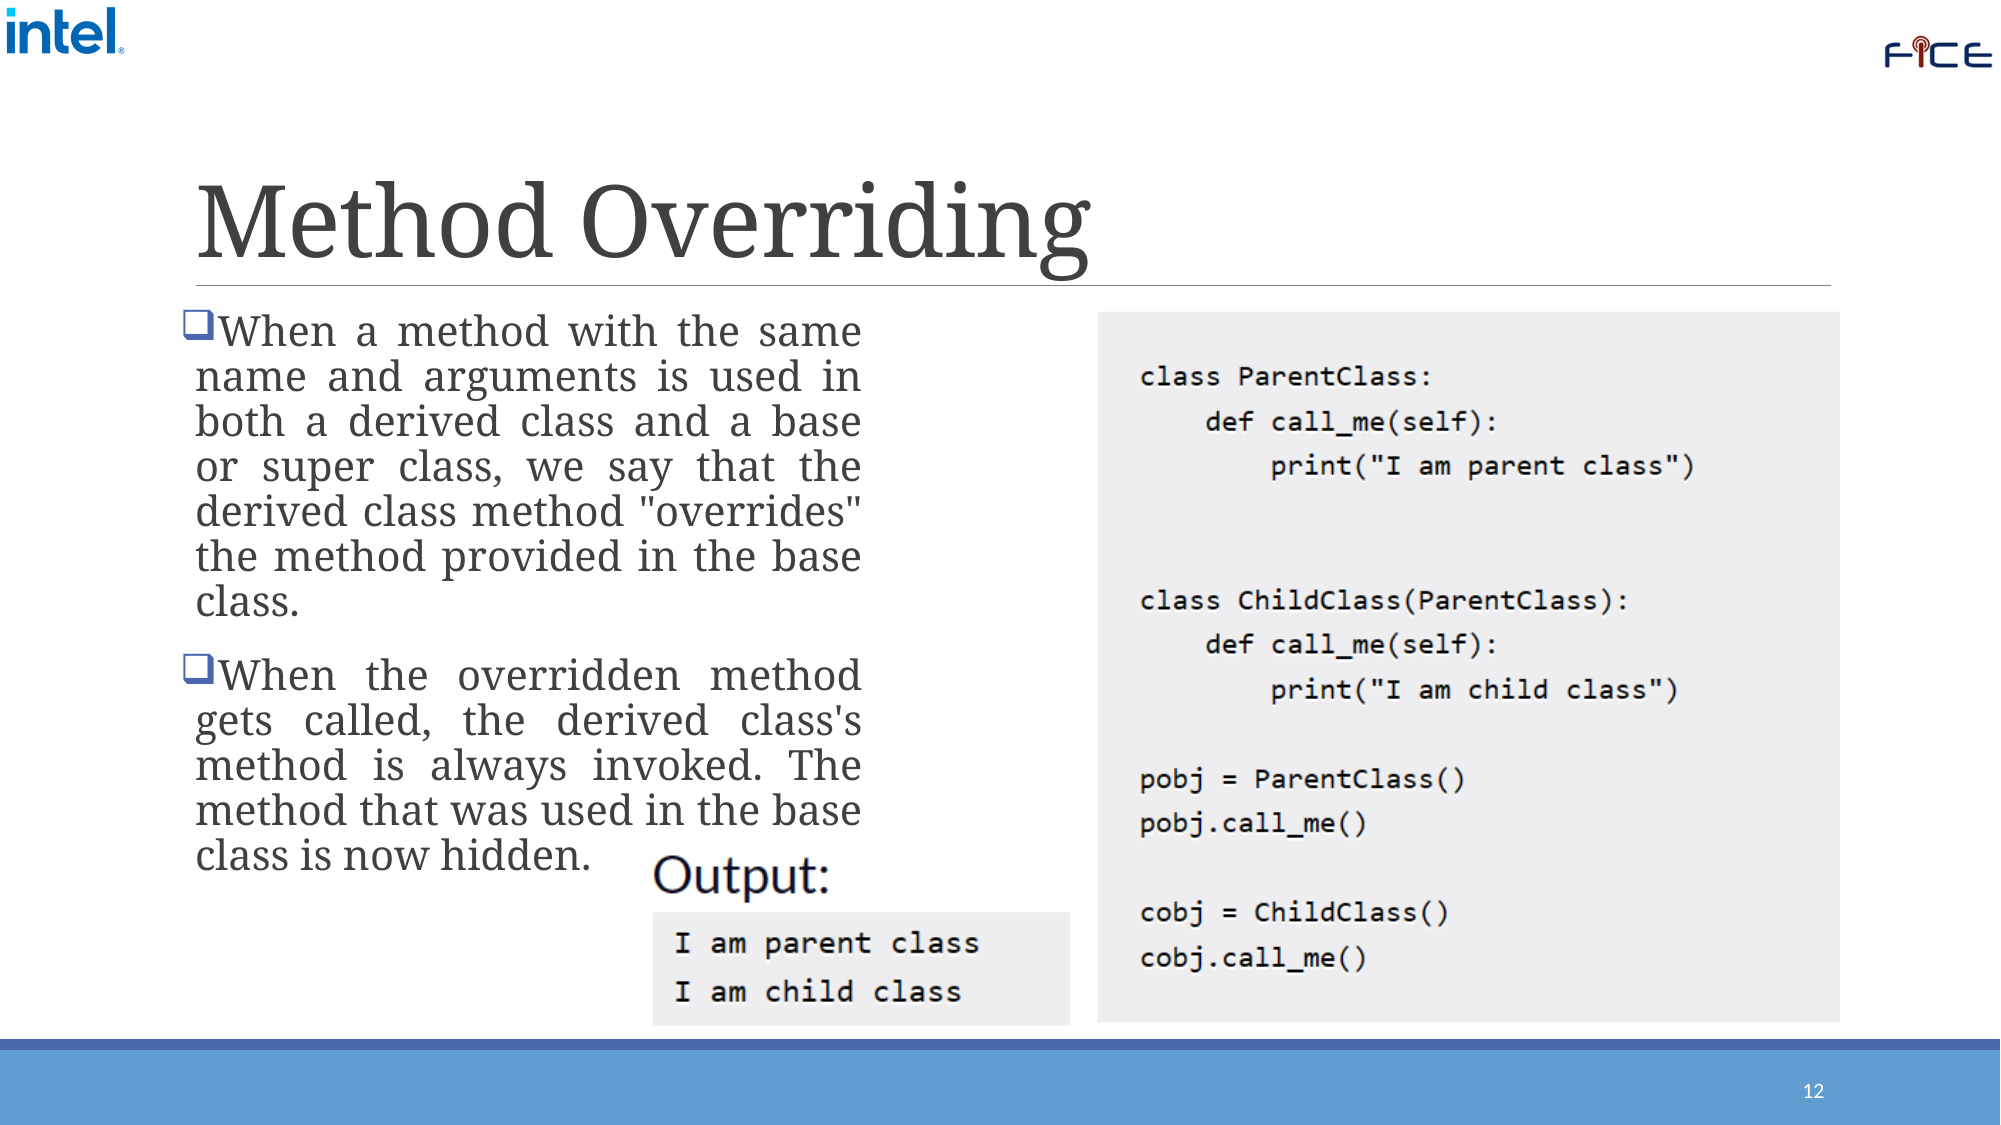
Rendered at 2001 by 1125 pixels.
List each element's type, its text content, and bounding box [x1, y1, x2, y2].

picture [6, 6, 125, 55]
picture [641, 848, 1084, 1036]
picture [1882, 0, 1994, 112]
slide_number 12 [1624, 1059, 1840, 1120]
title Method Overriding [180, 47, 1830, 285]
list When a method with the same name and arguments is used in both a derived class and a base or super class, we say that the derived class method "overrides" the method provided in the base class. When the overridden method gets called, the derived class's method is always invoked. The method that was used in the base class is now hidden. [180, 302, 863, 963]
picture [1085, 302, 1840, 1036]
